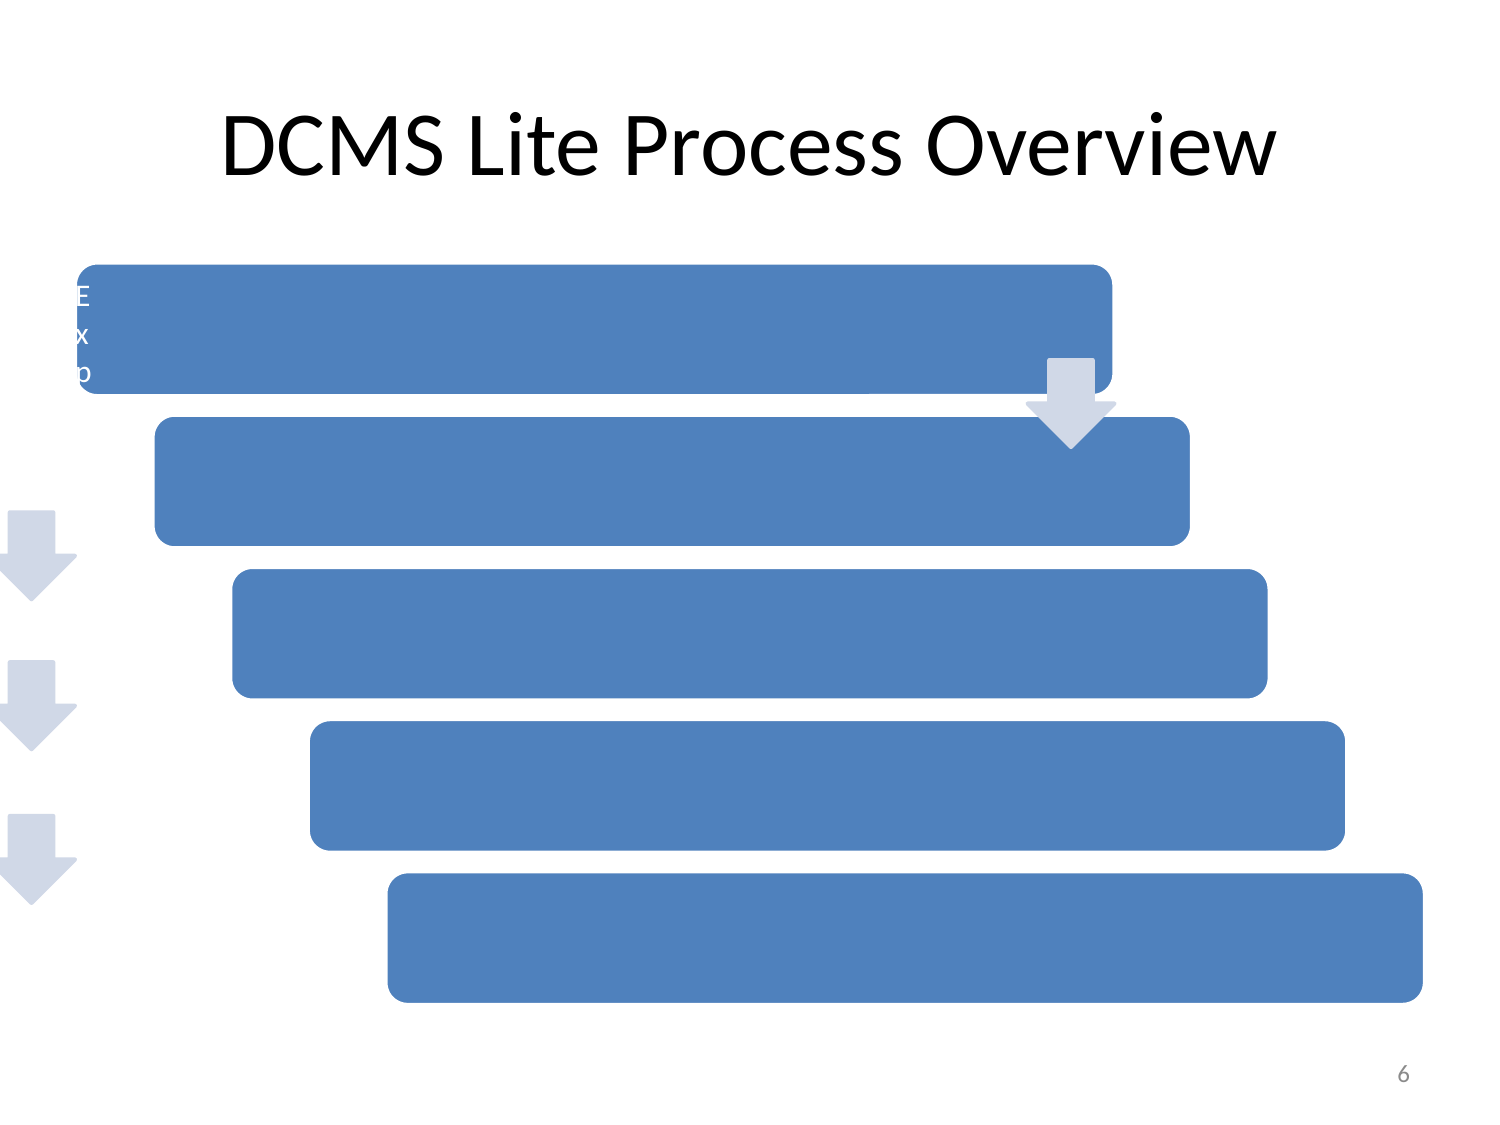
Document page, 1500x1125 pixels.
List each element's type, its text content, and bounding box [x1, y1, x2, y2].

title DCMS Lite Process Overview [75, 45, 1425, 233]
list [74, 262, 1426, 1006]
slide_number 6 [1074, 1042, 1425, 1103]
